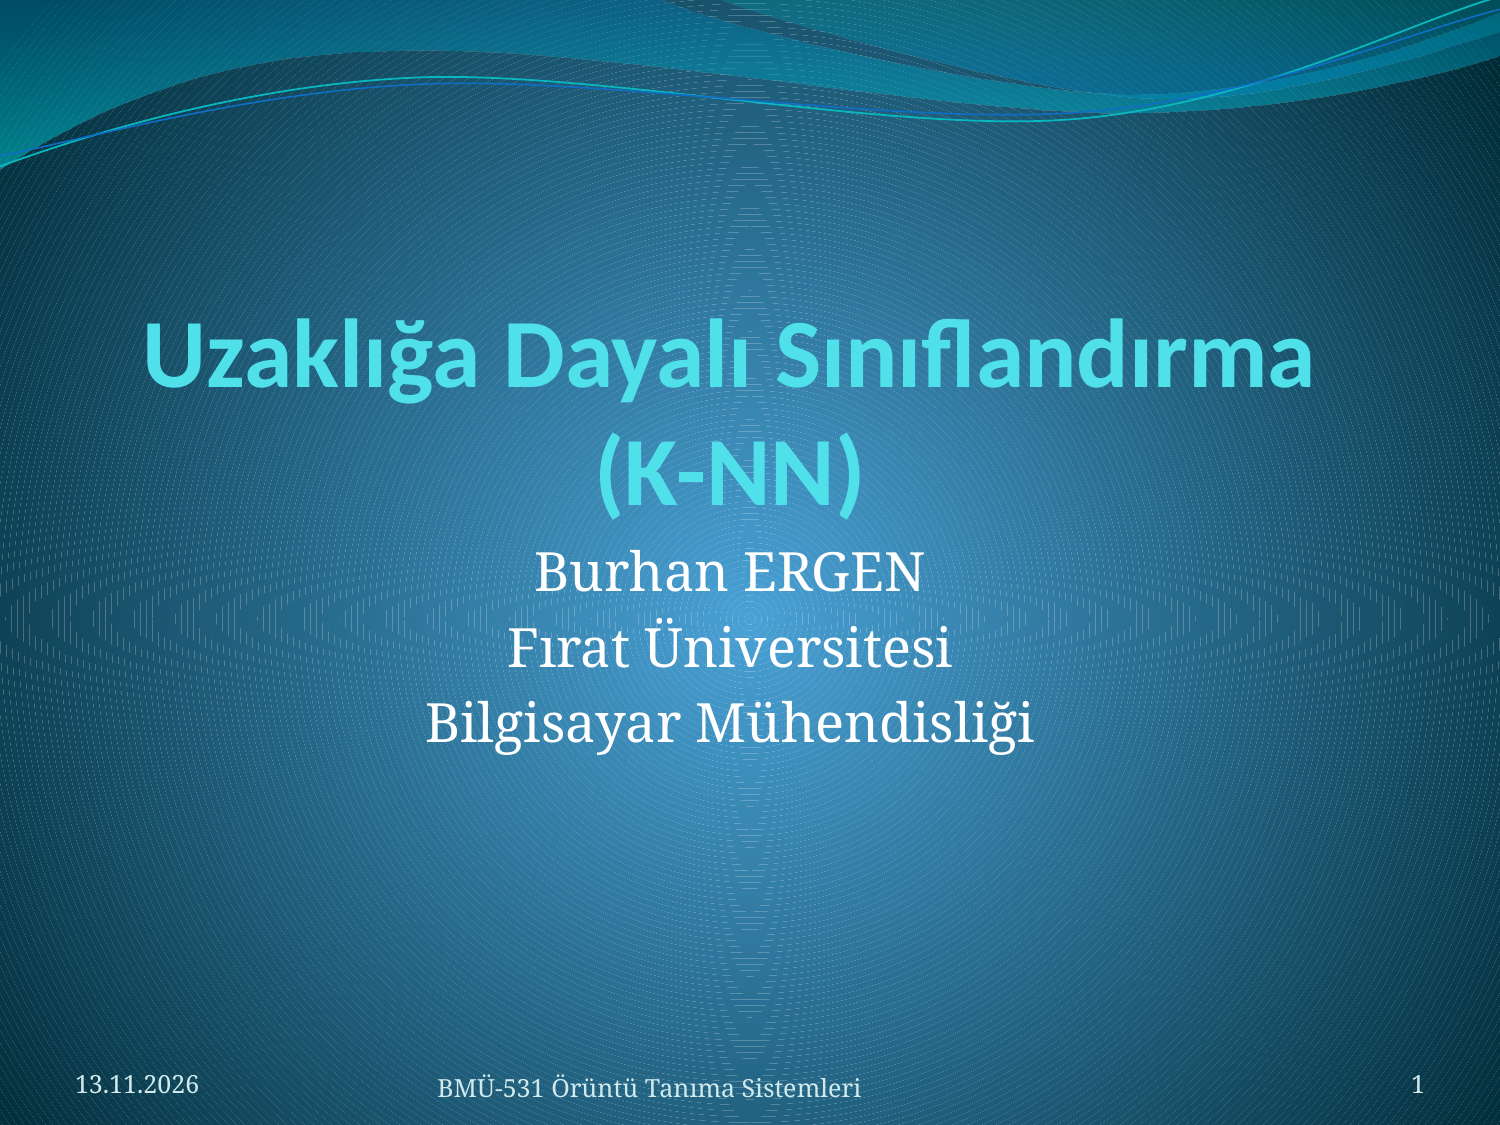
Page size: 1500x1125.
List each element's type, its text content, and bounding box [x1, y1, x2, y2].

slide_number 1 [1299, 1042, 1425, 1103]
title Uzaklığa Dayalı Sınıflandırma (K-NN) [87, 224, 1376, 526]
footer BMÜ-531 Örüntü Tanıma Sistemleri [437, 1042, 988, 1103]
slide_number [75, 1042, 425, 1103]
subtitle Burhan ERGEN Fırat Üniversitesi Bilgisayar Mühendisliği [87, 529, 1377, 818]
